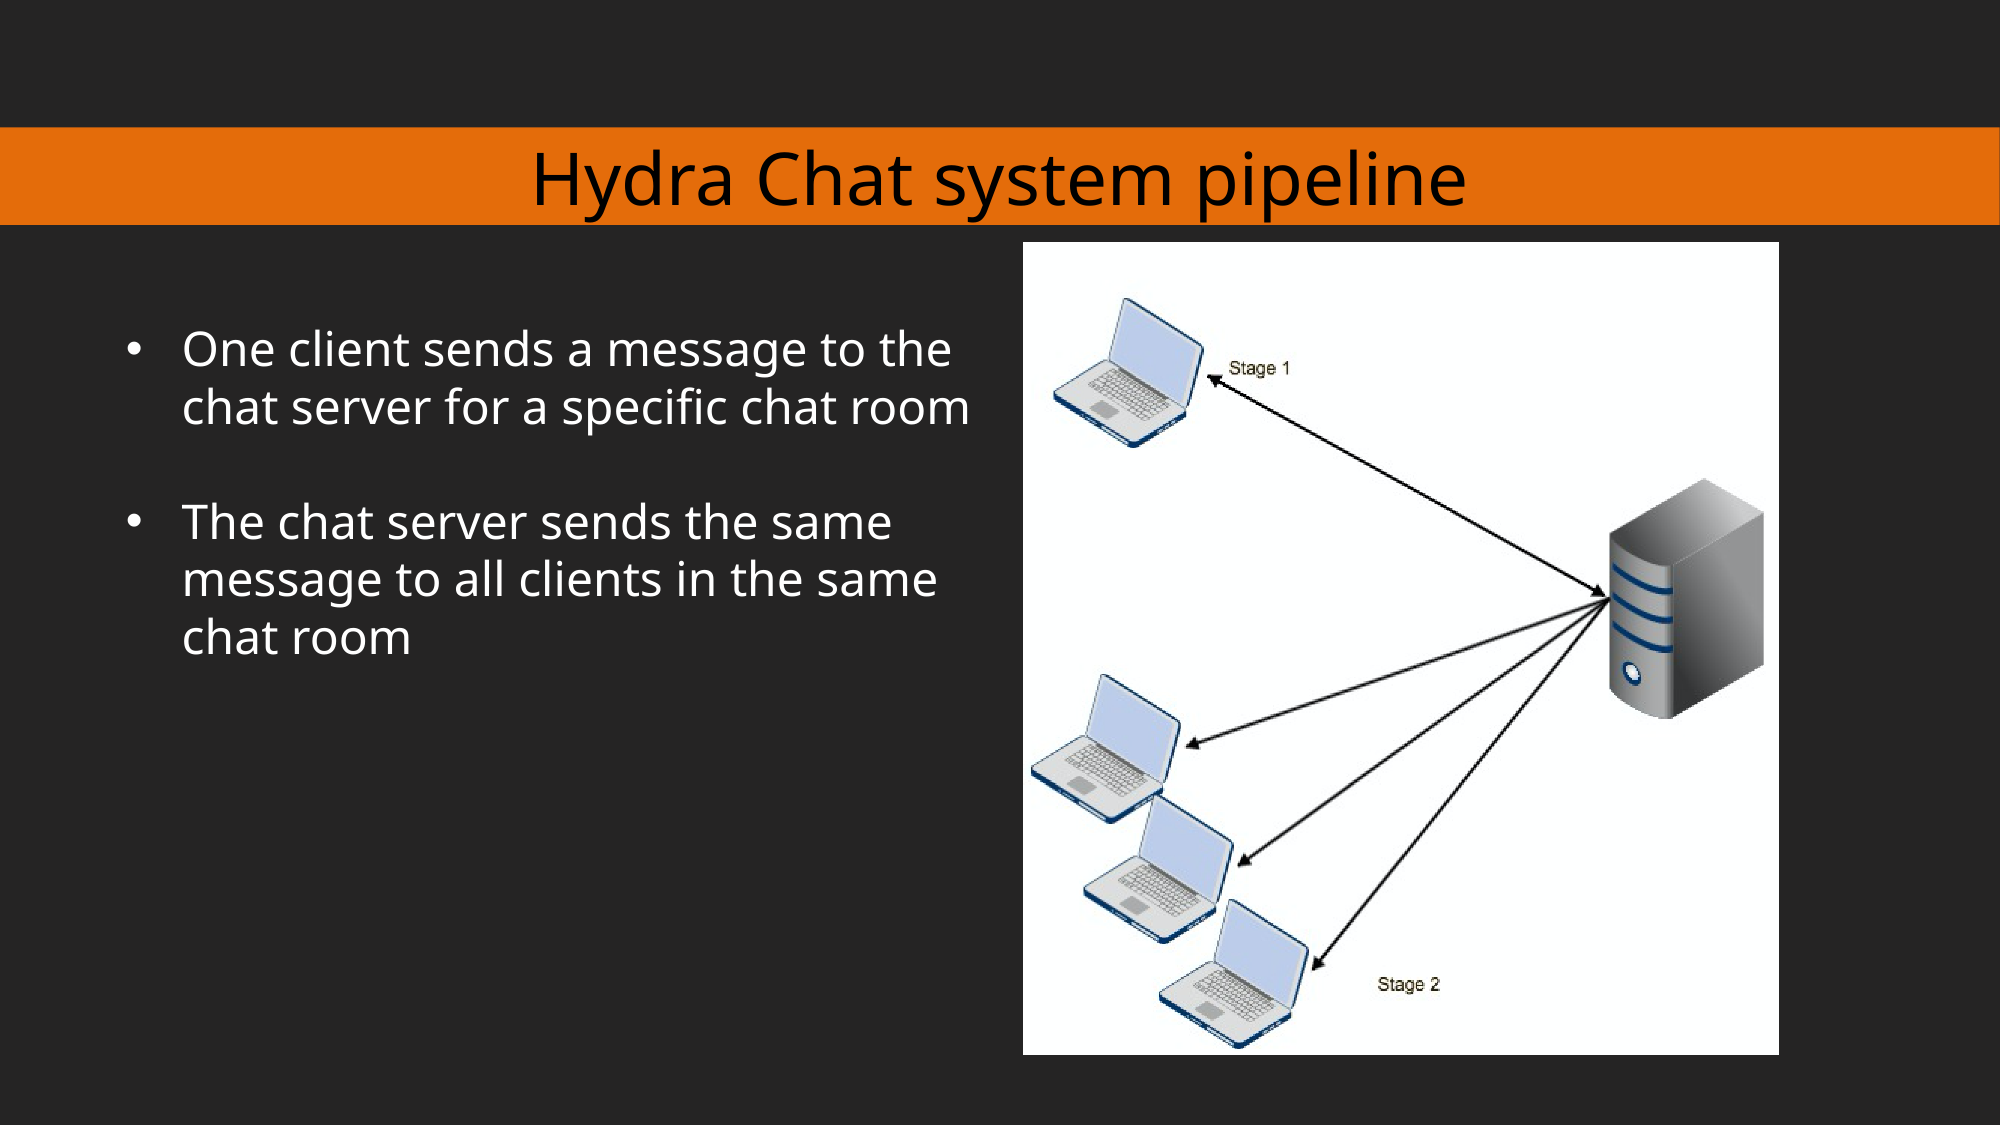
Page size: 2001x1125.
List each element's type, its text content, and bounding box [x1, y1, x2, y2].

text_box Hydra Chat system pipeline [0, 127, 2000, 225]
text_box One client sends a message to the chat server for a specific chat room The chat server sends the same message to all clients in the same chat room [116, 310, 988, 673]
picture [1023, 242, 1779, 1055]
